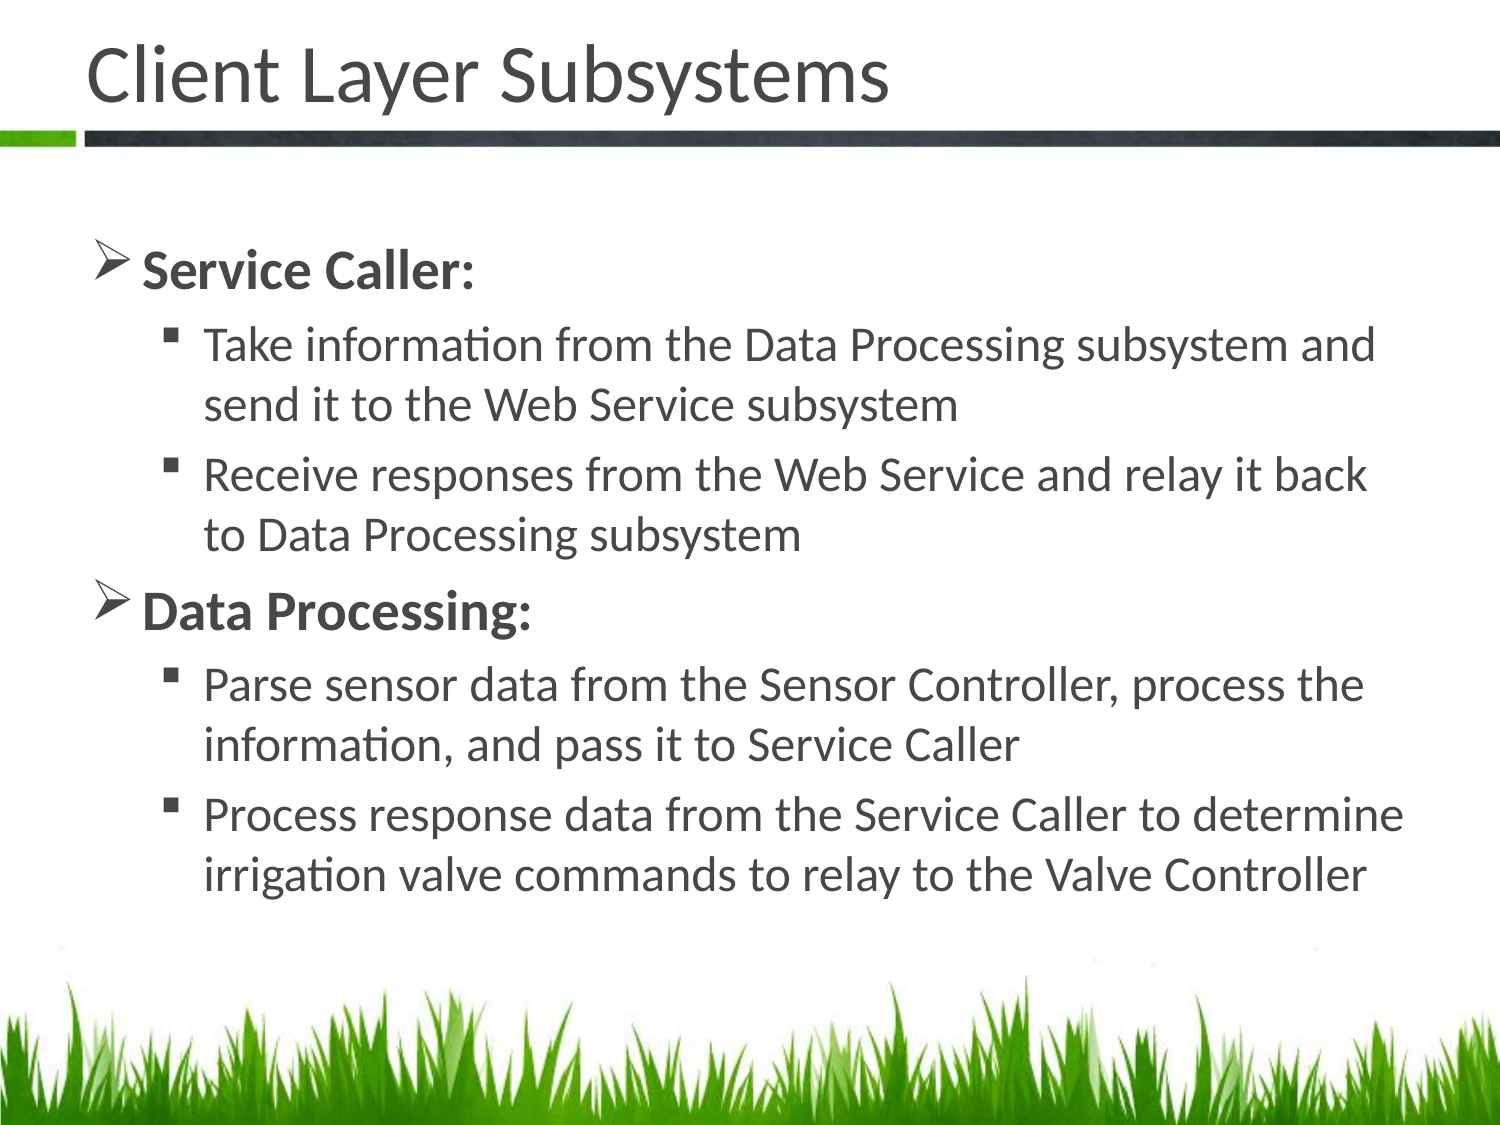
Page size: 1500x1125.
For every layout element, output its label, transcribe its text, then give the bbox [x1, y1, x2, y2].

picture [0, 0, 1500, 1125]
list Service Caller: Take information from the Data Processing subsystem and send it to the Web Service subsystem Receive responses from the Web Service and relay it back to Data Processing subsystem Data Processing: Parse sensor data from the Sensor Controller, process the information, and pass it to Service Caller Process response data from the Service Caller to determine irrigation valve commands to relay to the Valve Controller [75, 224, 1425, 968]
title Client Layer Subsystems [71, 12, 1450, 125]
